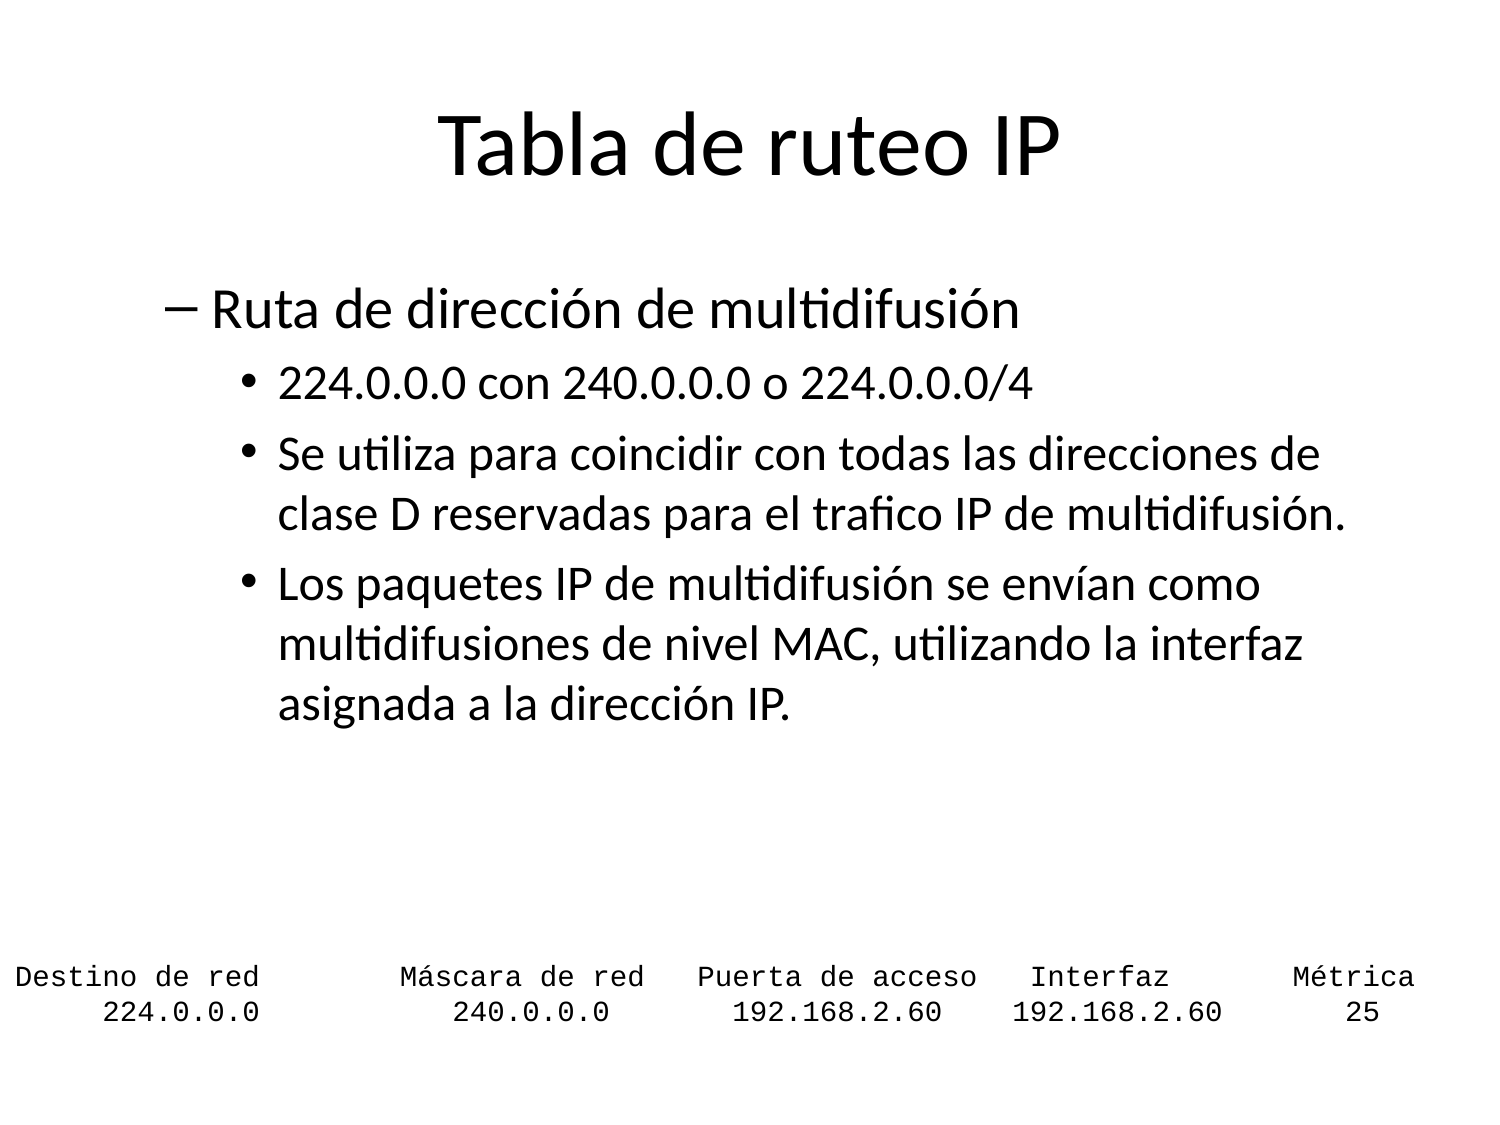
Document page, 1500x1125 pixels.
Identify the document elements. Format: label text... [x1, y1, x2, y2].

title Tabla de ruteo IP [75, 45, 1425, 233]
list Ruta de dirección de multidifusión 224.0.0.0 con 240.0.0.0 o 224.0.0.0/4 Se utiliza para coincidir con todas las direcciones de clase D reservadas para el trafico IP de multidifusión. Los paquetes IP de multidifusión se envían como multidifusiones de nivel MAC, utilizando la interfaz asignada a la dirección IP. [75, 262, 1425, 949]
text_box Destino de red Máscara de red Puerta de acceso Interfaz Métrica 224.0.0.0 240.0.0.0 192.168.2.60 192.168.2.60 25 [0, 949, 1500, 1035]
